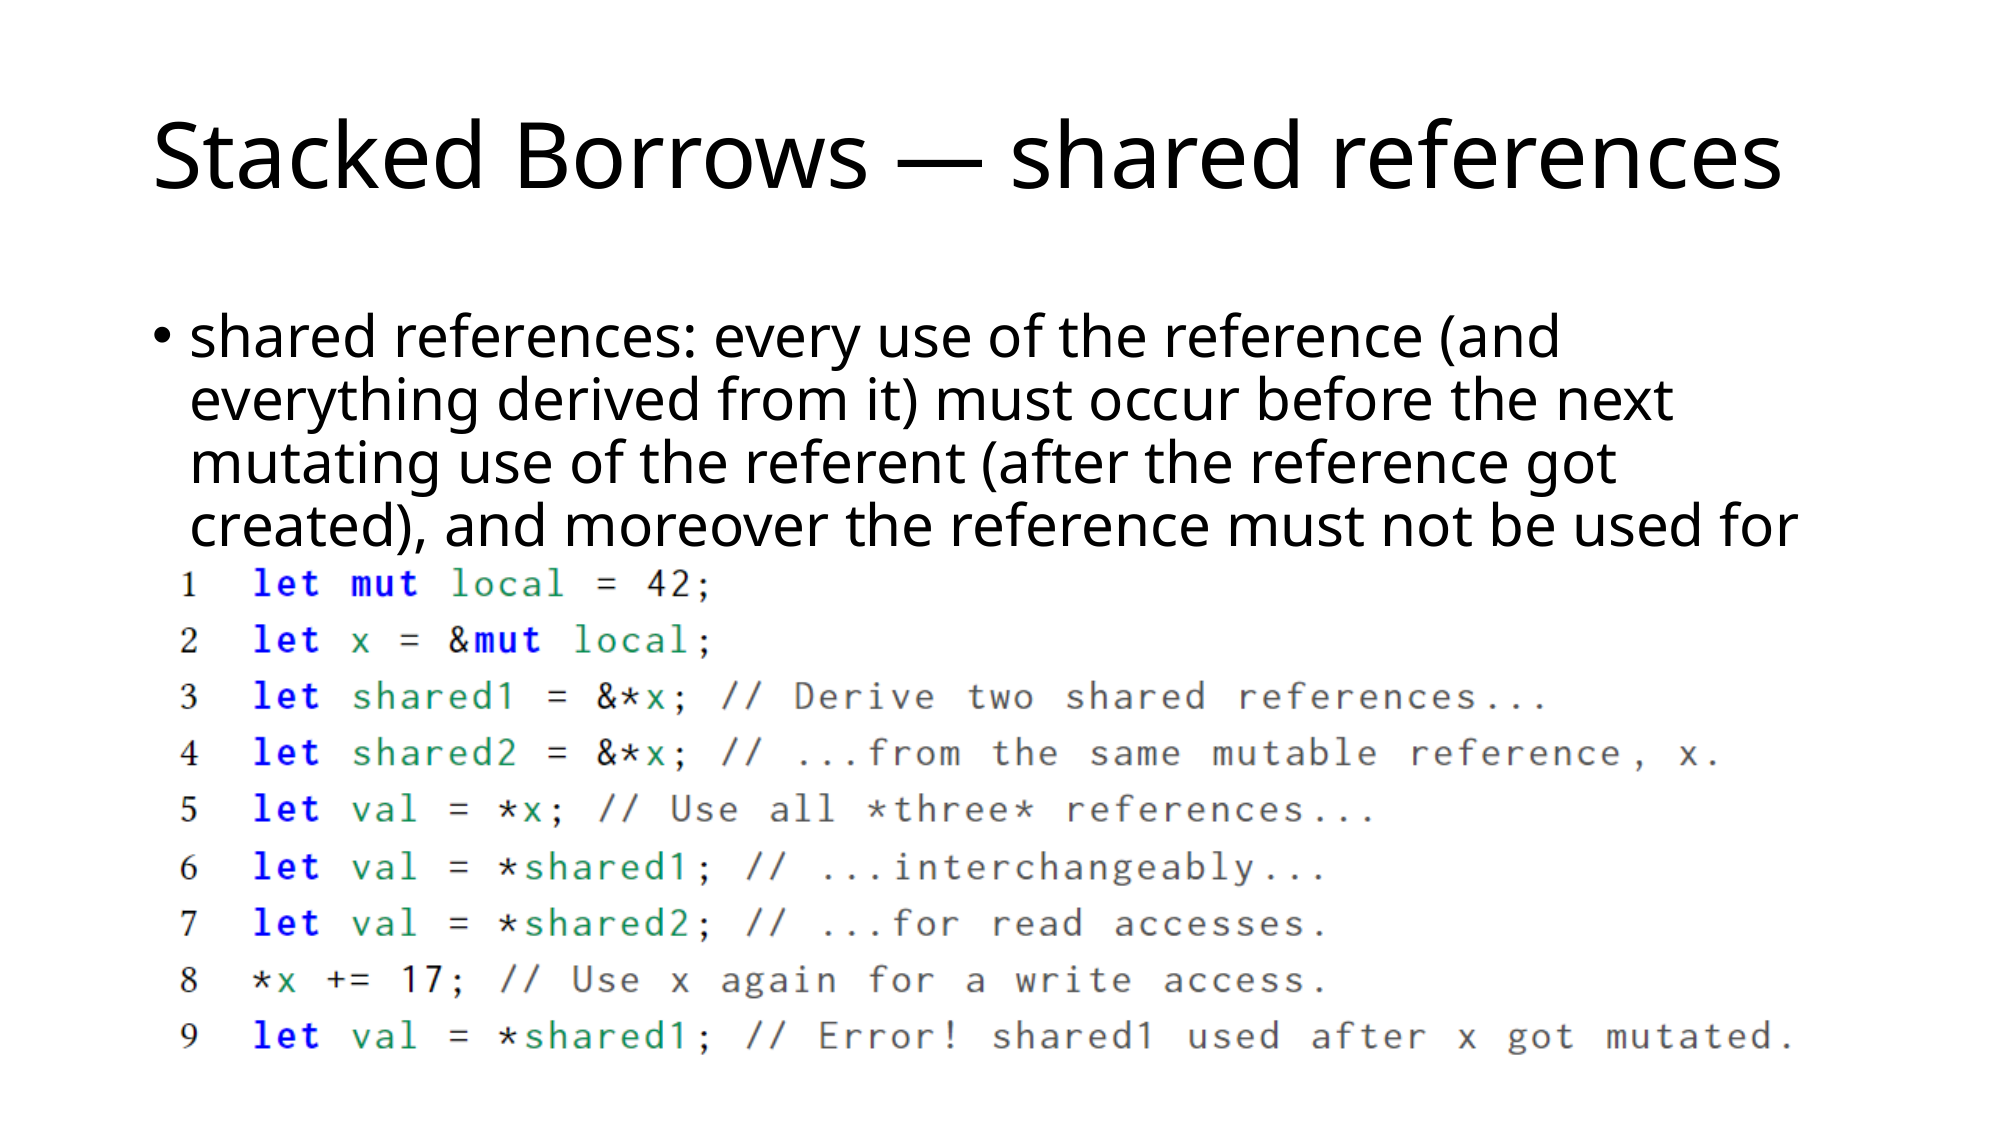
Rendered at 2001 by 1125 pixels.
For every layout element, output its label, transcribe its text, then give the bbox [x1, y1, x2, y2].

picture [172, 562, 1828, 1080]
list shared references: every use of the reference (and everything derived from it) must occur before the next mutating use of the referent (after the reference got created), and moreover the reference must not be used for mutation [137, 299, 1863, 1014]
title Stacked Borrows — shared references [137, 50, 1863, 268]
